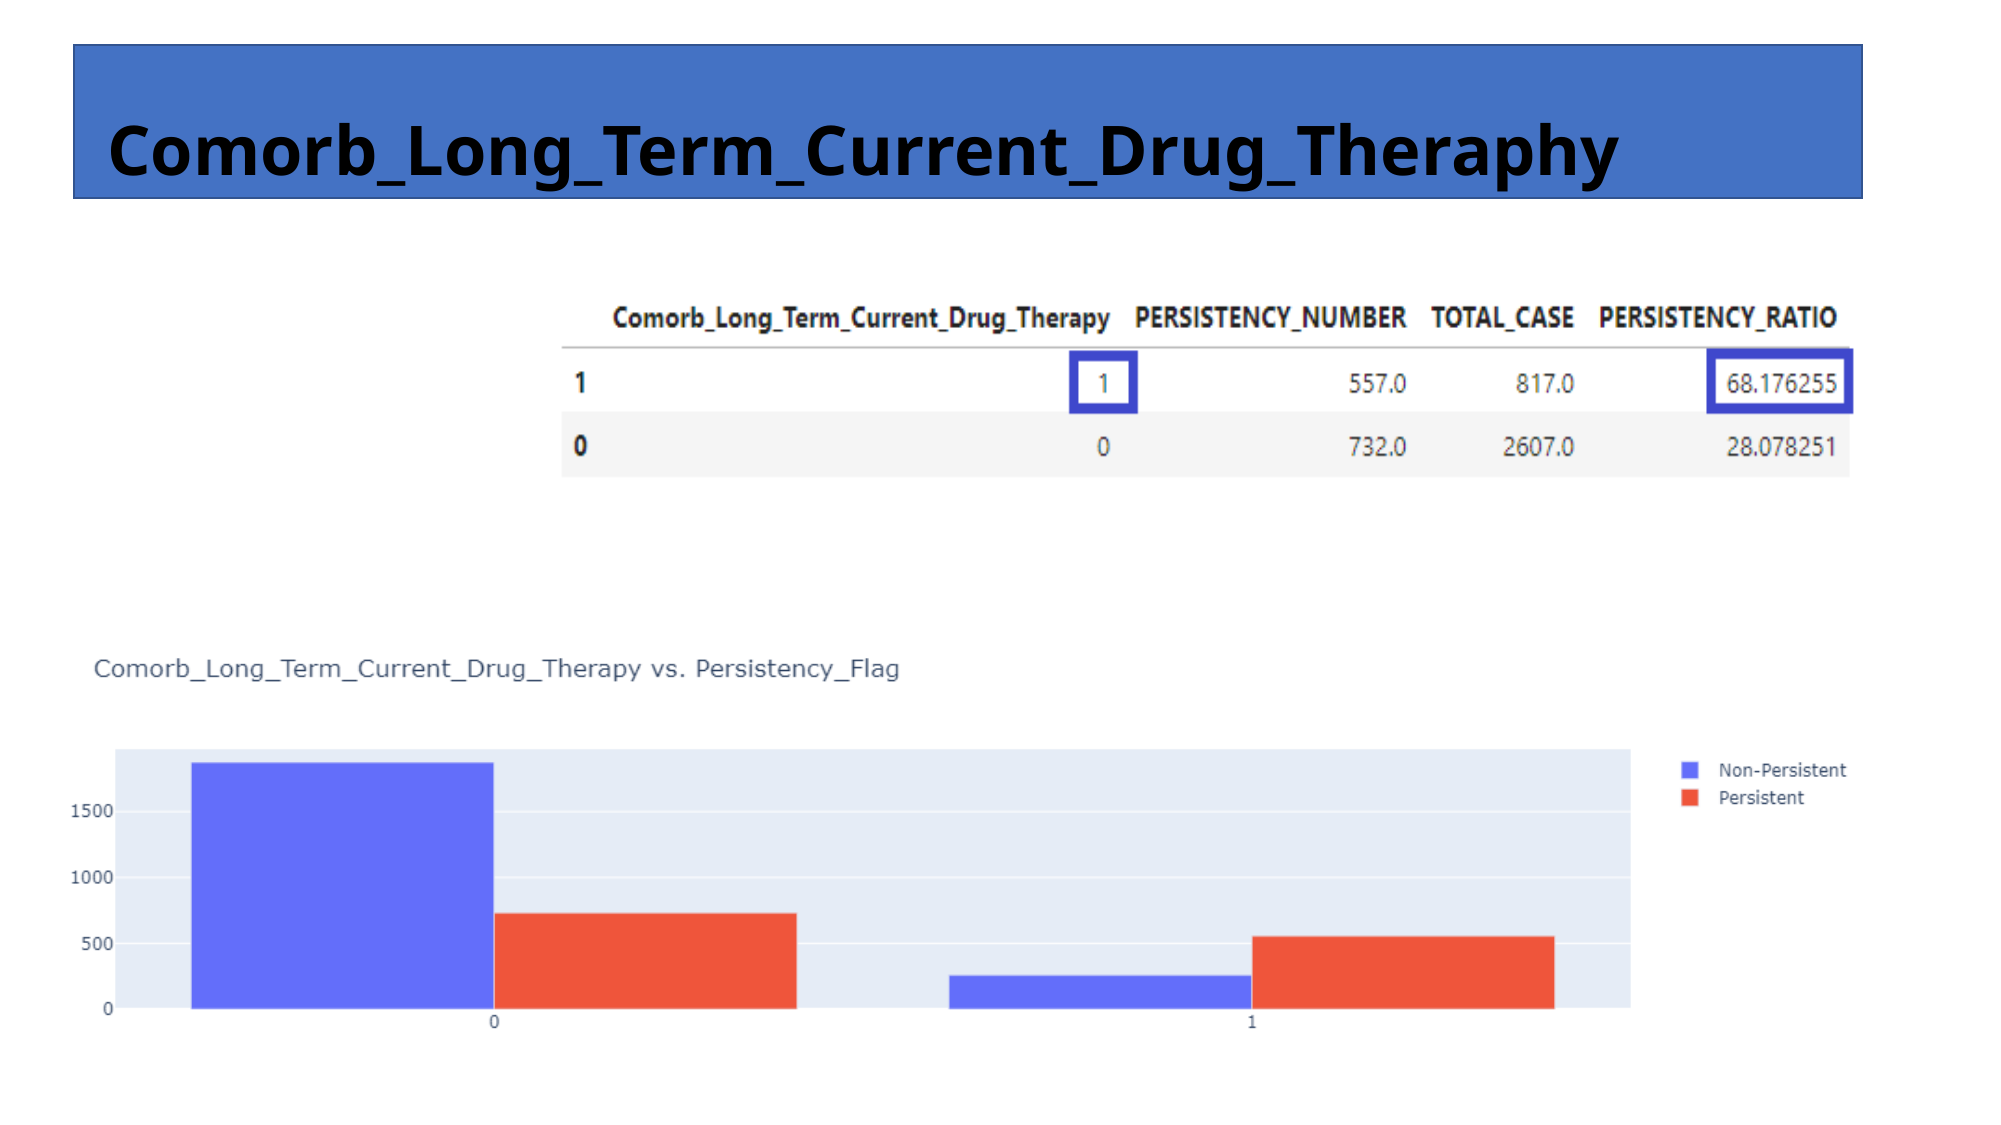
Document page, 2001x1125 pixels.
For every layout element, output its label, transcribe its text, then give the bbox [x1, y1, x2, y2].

picture [553, 288, 1863, 488]
picture [0, 605, 1872, 1125]
text_box Comorb_Long_Term_Current_Drug_Theraphy [73, 44, 1863, 199]
